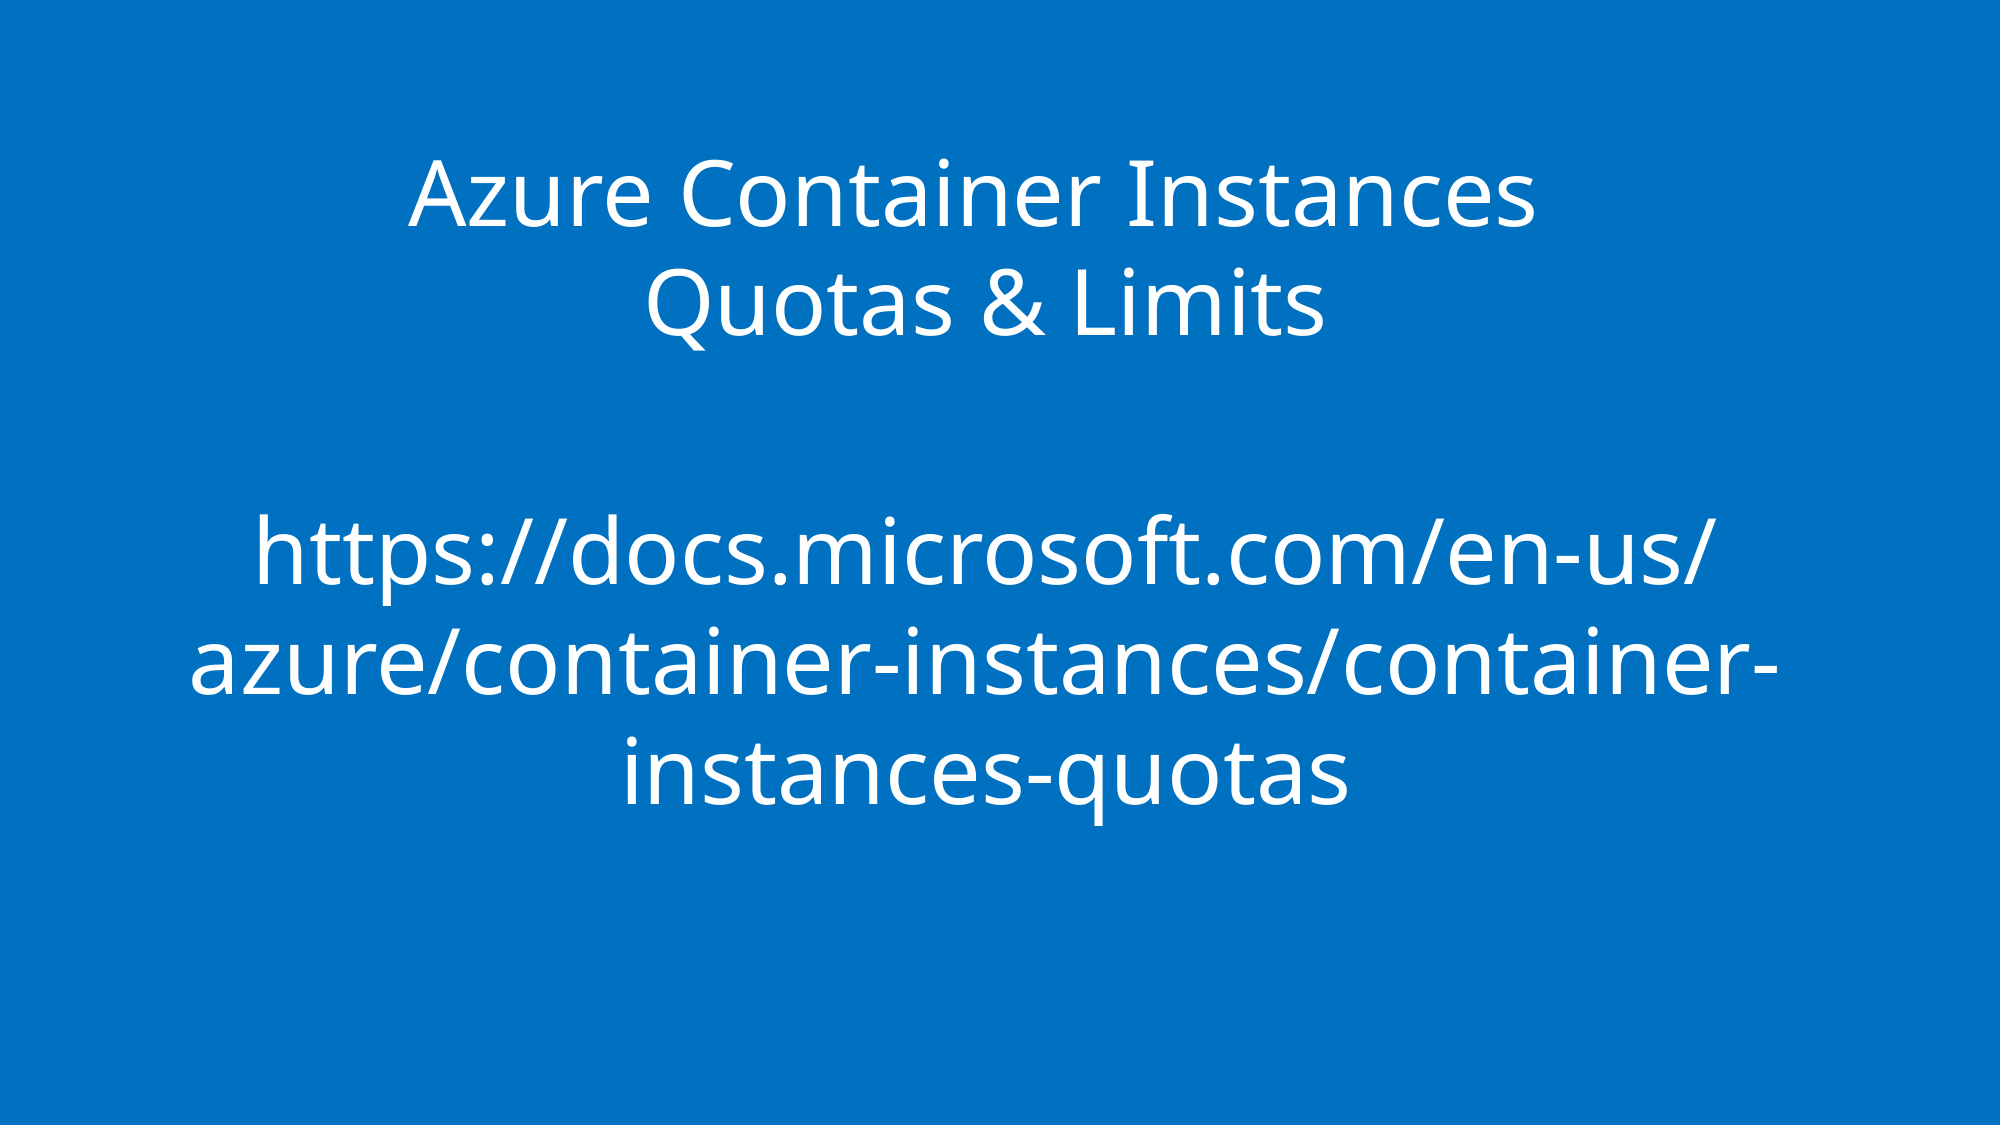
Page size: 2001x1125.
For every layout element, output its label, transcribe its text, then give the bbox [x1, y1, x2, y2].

text_box Azure Container Instances Quotas & Limits [145, 126, 1826, 362]
text_box https://docs.microsoft.com/en-us/azure/container-instances/container-instances-quotas [145, 485, 1826, 831]
